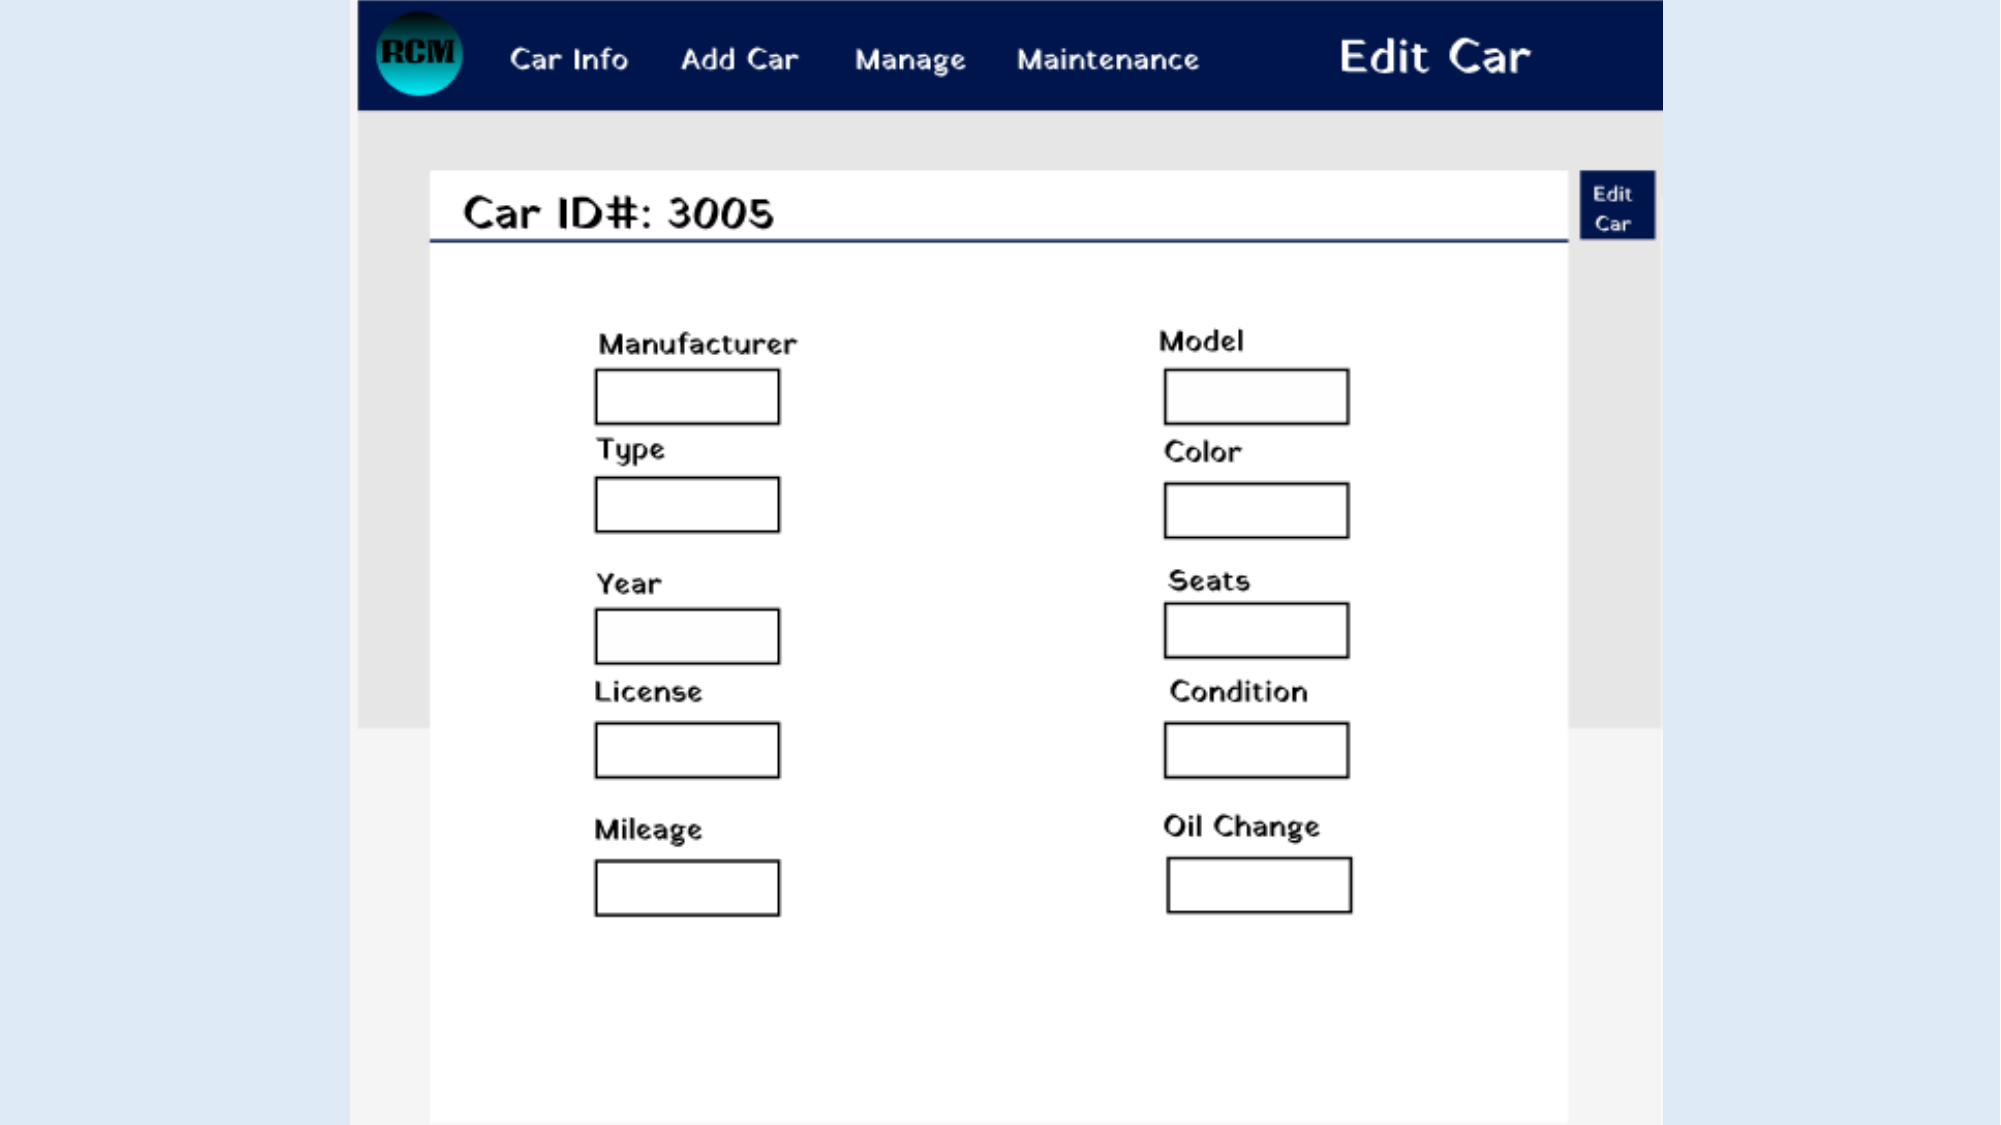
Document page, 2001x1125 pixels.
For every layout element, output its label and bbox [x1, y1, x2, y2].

picture [350, 0, 1663, 1125]
